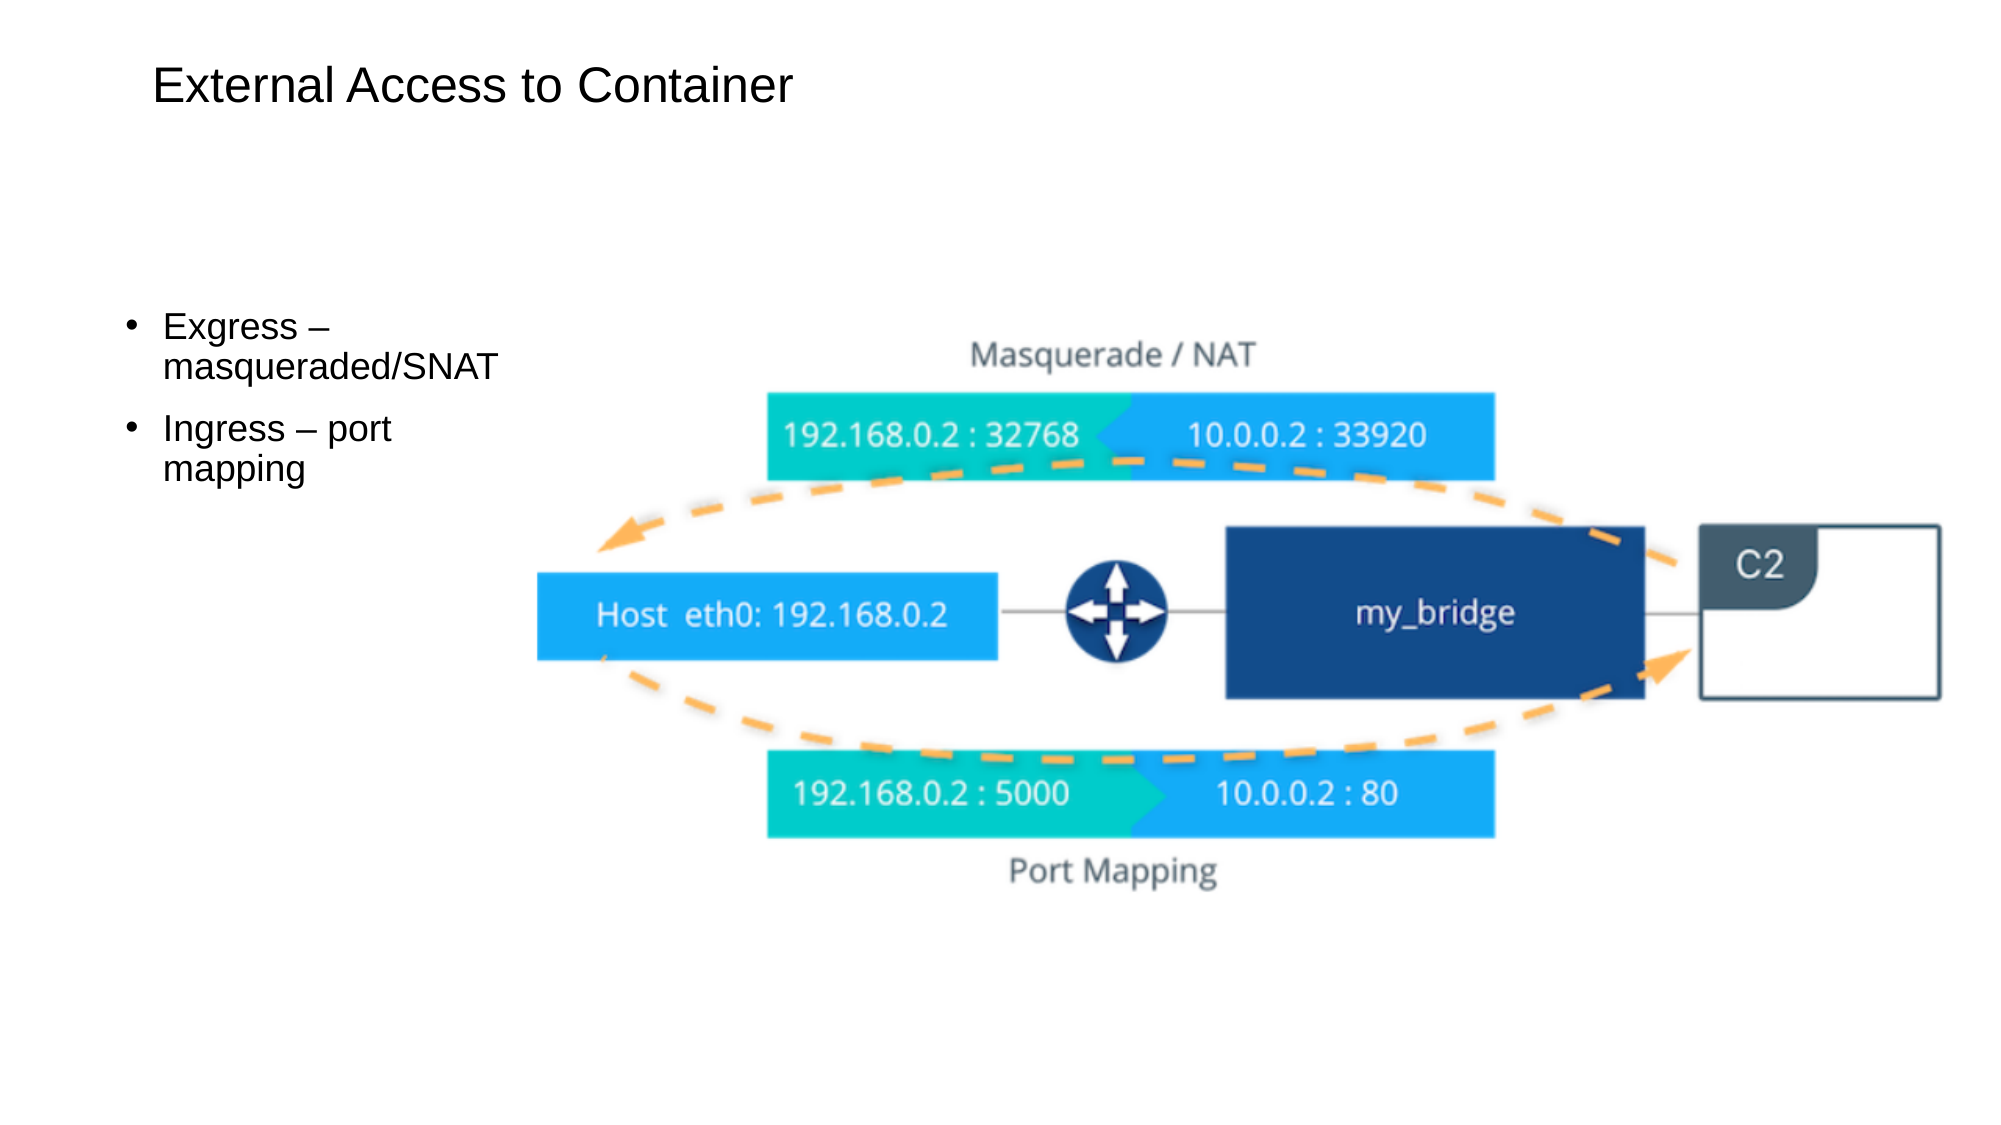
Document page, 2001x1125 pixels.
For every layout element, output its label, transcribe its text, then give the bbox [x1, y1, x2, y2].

list Exgress – masqueraded/SNAT Ingress – port mapping [110, 299, 524, 1014]
title External Access to Container [137, 59, 1308, 112]
picture [513, 299, 2000, 914]
